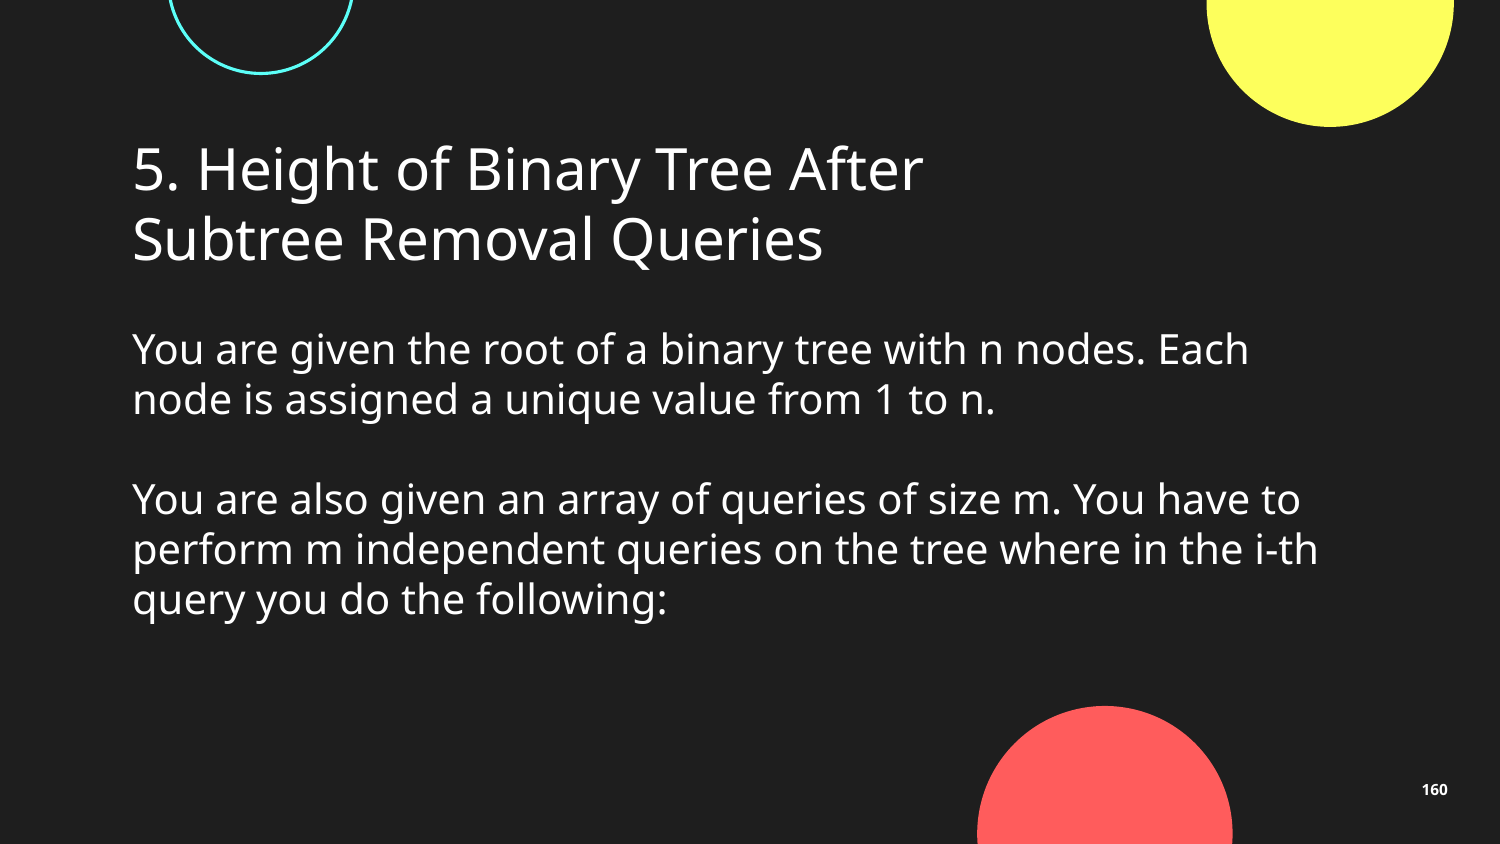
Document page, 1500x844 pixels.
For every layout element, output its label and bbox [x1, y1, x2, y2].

title [117, 163, 1125, 240]
slide_number [1389, 764, 1480, 816]
text_box [117, 307, 1357, 384]
